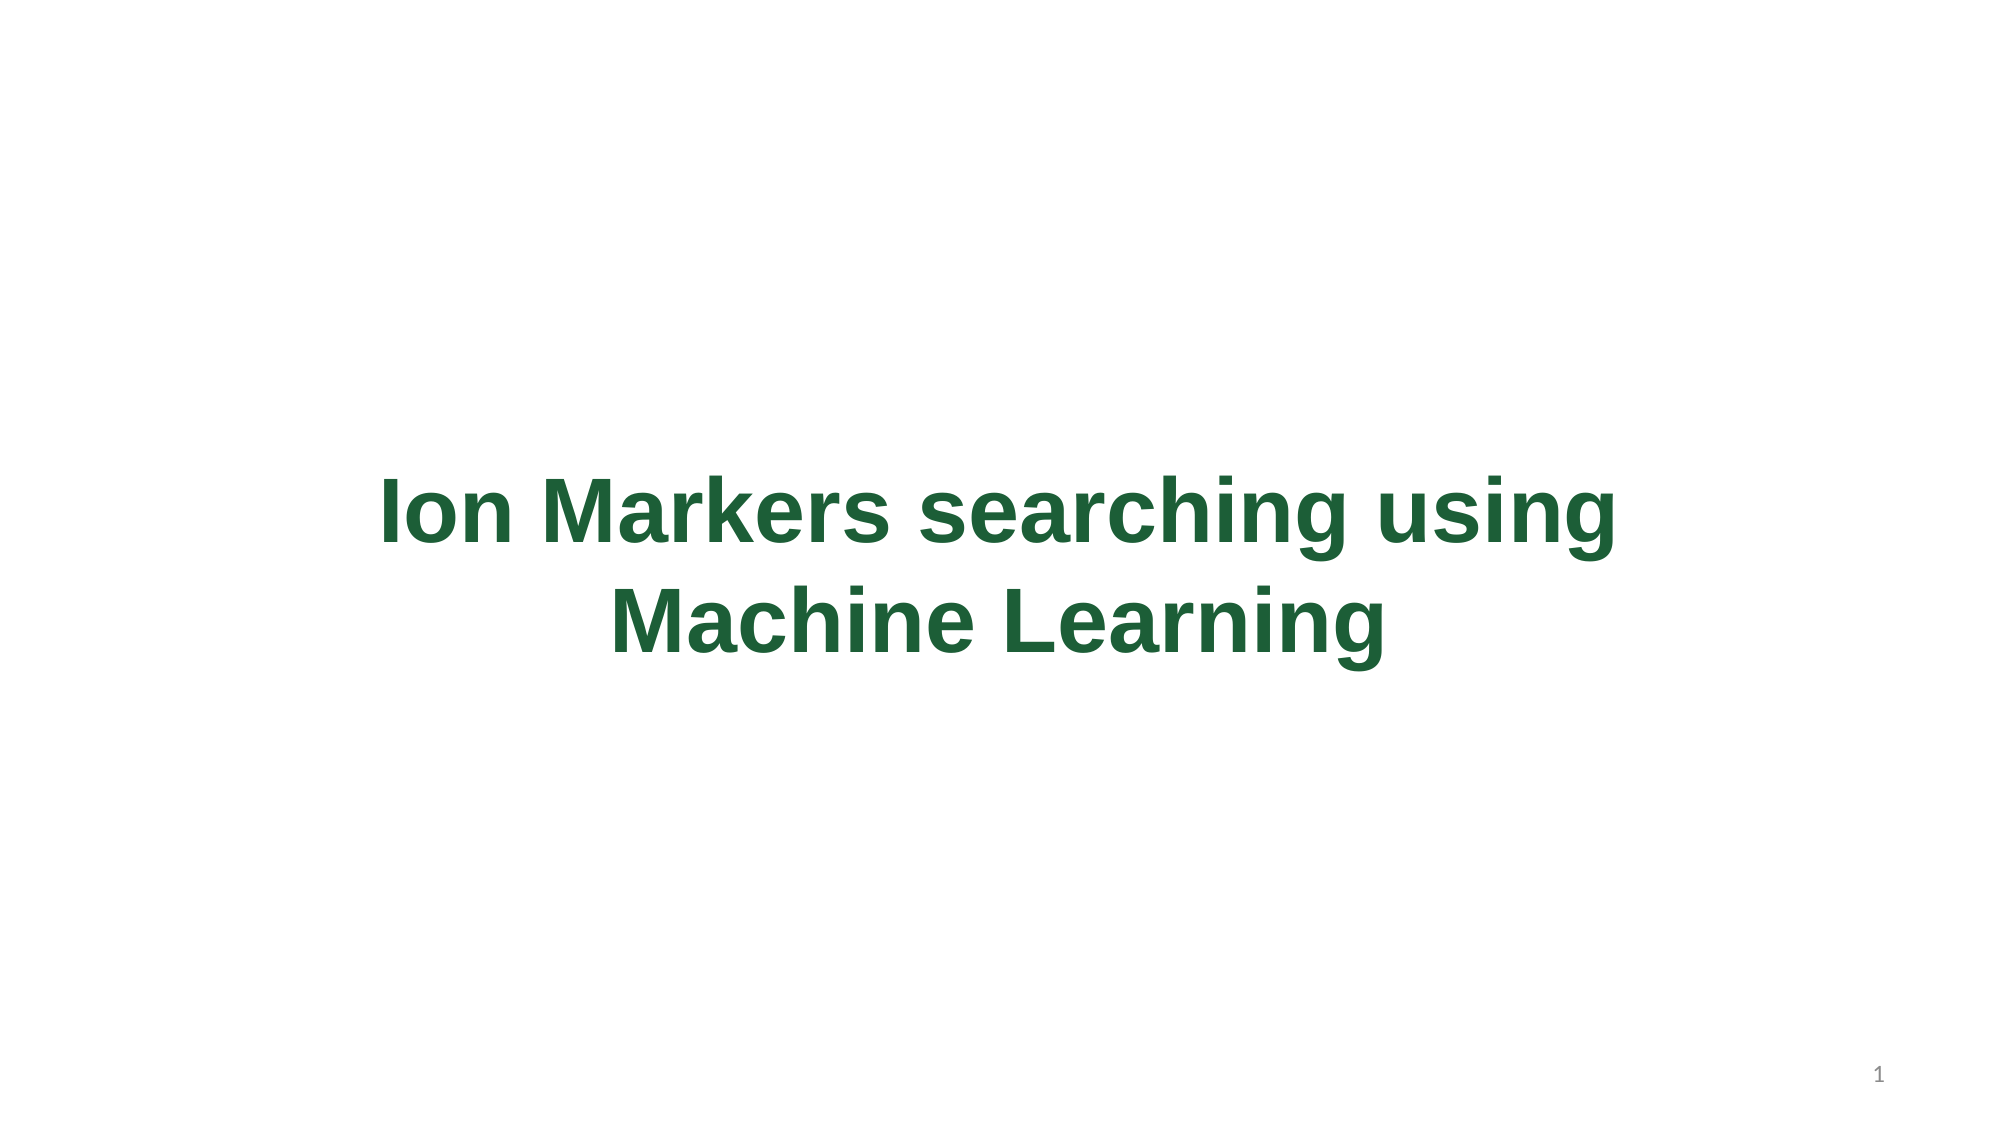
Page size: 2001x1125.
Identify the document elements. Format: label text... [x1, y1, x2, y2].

text_box Ion Markers searching using Machine Learning [325, 443, 1675, 679]
slide_number 1 [1433, 1042, 1900, 1103]
